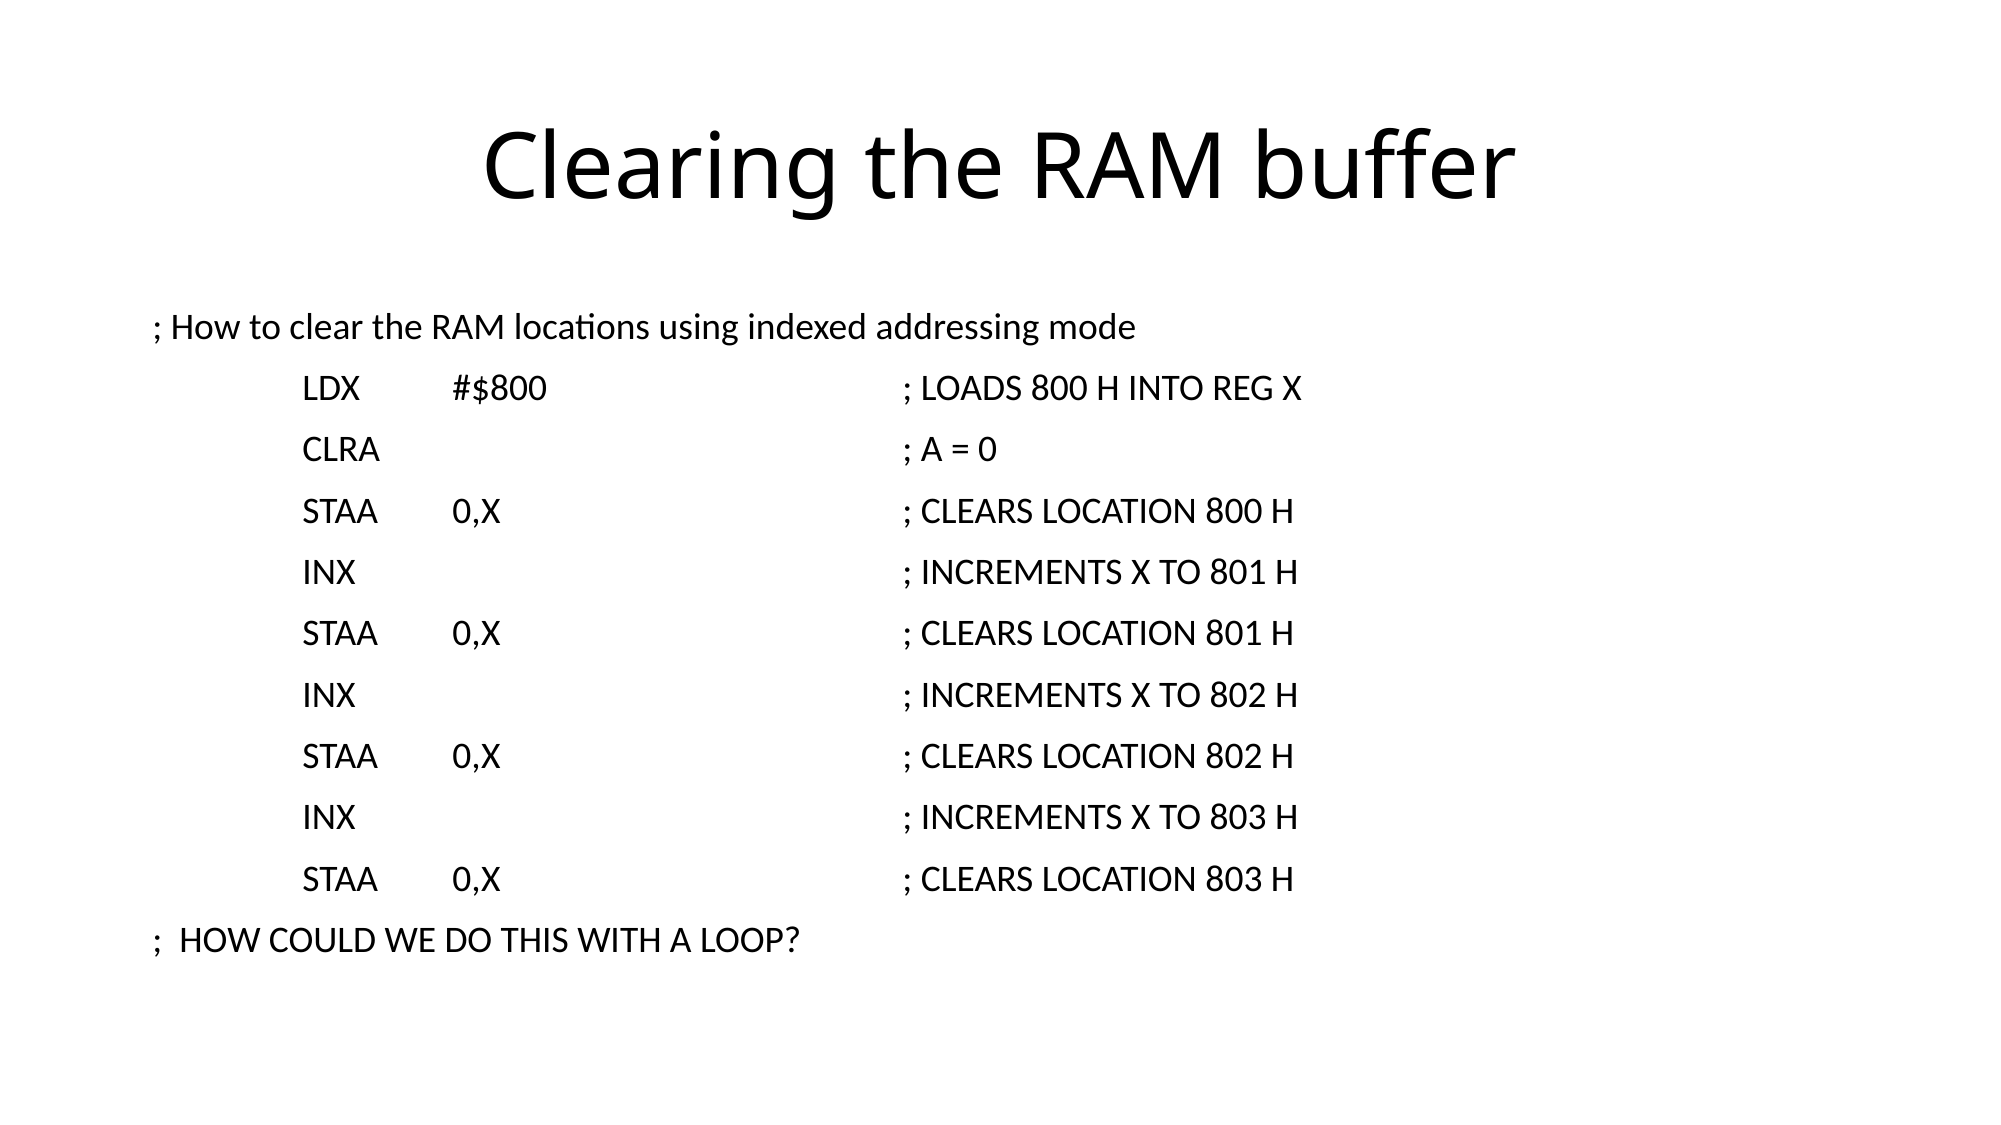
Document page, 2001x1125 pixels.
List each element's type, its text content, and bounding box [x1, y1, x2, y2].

title Clearing the RAM buffer [137, 59, 1863, 278]
list ; How to clear the RAM locations using indexed addressing mode LDX #$800 ; LOADS 800 H INTO REG X CLRA ; A = 0 STAA 0,X ; CLEARS LOCATION 800 H INX ; INCREMENTS X TO 801 H STAA 0,X ; CLEARS LOCATION 801 H INX ; INCREMENTS X TO 802 H STAA 0,X ; CLEARS LOCATION 802 H INX ; INCREMENTS X TO 803 H STAA 0,X ; CLEARS LOCATION 803 H ; HOW COULD WE DO THIS WITH A LOOP? [137, 299, 1863, 1014]
